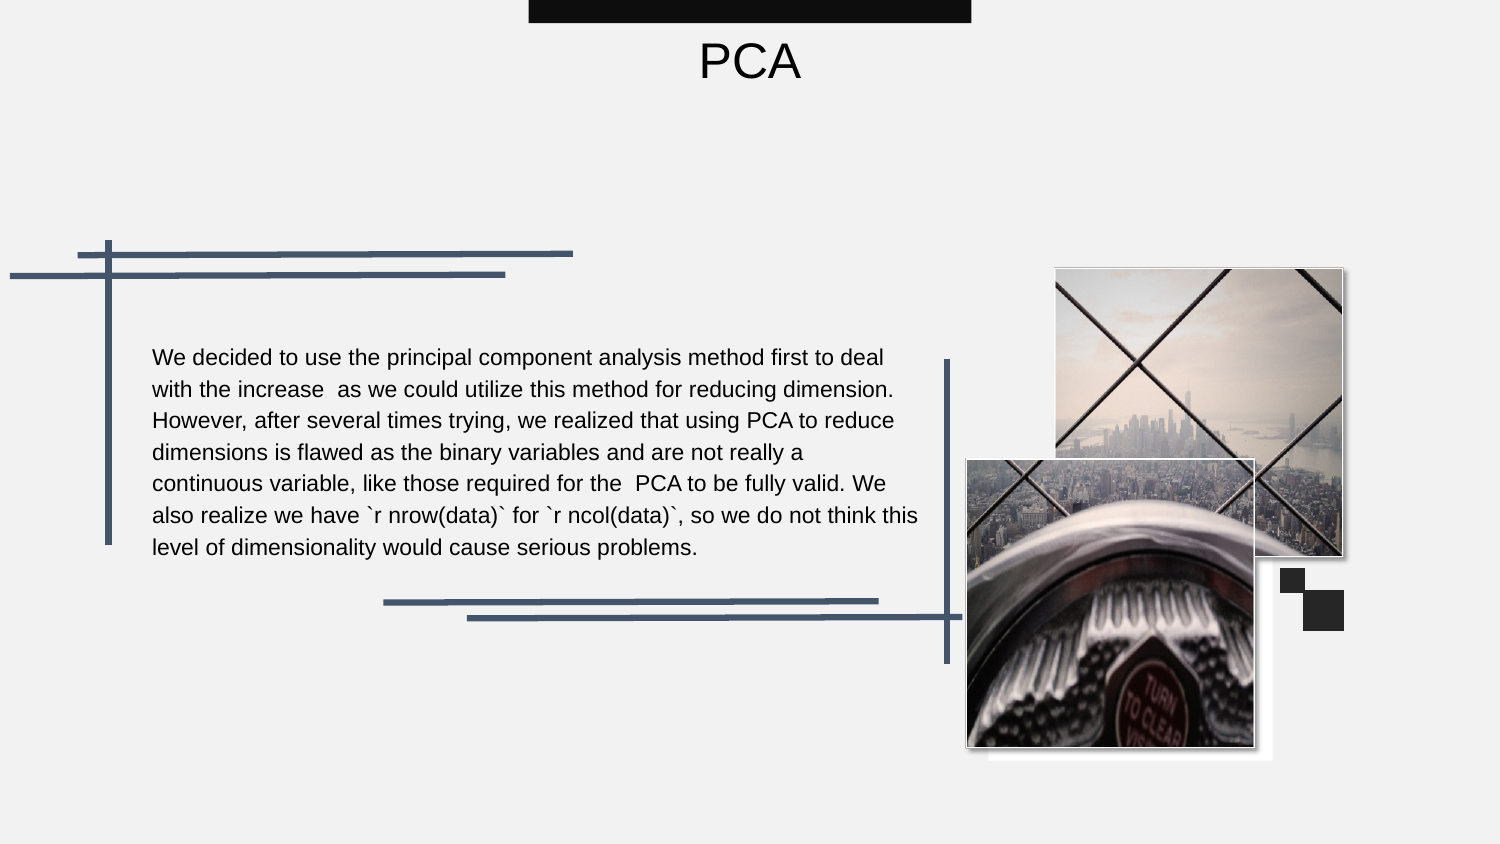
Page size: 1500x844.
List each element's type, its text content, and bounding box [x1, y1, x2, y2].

text_box PCA [540, 23, 960, 96]
picture [962, 264, 1354, 758]
text_box [528, 0, 972, 24]
text_box We decided to use the principal component analysis method first to deal with the increase as we could utilize this method for reducing dimension. However, after several times trying, we realized that using PCA to reduce dimensions is flawed as the binary variables and are not really a continuous variable, like those required for the PCA to be fully valid. We also realize we have `r nrow(data)` for `r ncol(data)`, so we do not think this level of dimensionality would cause serious problems. [140, 333, 932, 560]
